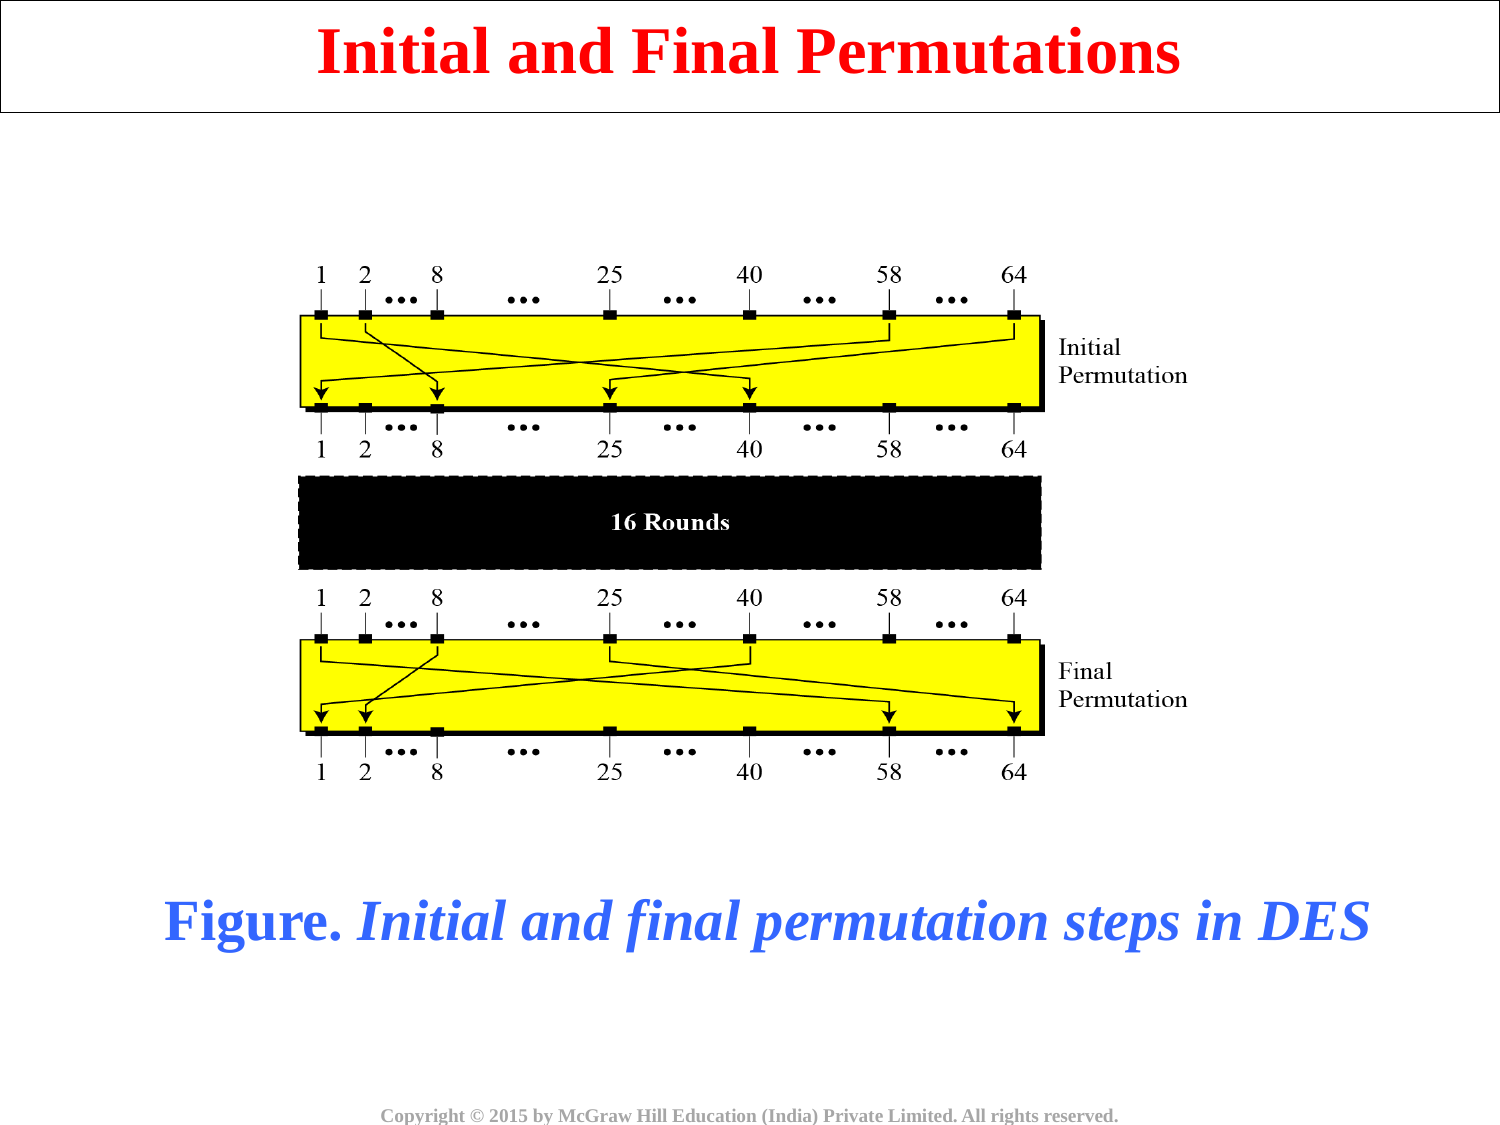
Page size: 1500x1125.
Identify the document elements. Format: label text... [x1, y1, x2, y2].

text_box Figure. Initial and final permutation steps in DES [137, 875, 1400, 1040]
picture [297, 262, 1188, 788]
text_box Initial and Final Permutations [0, 0, 1500, 113]
